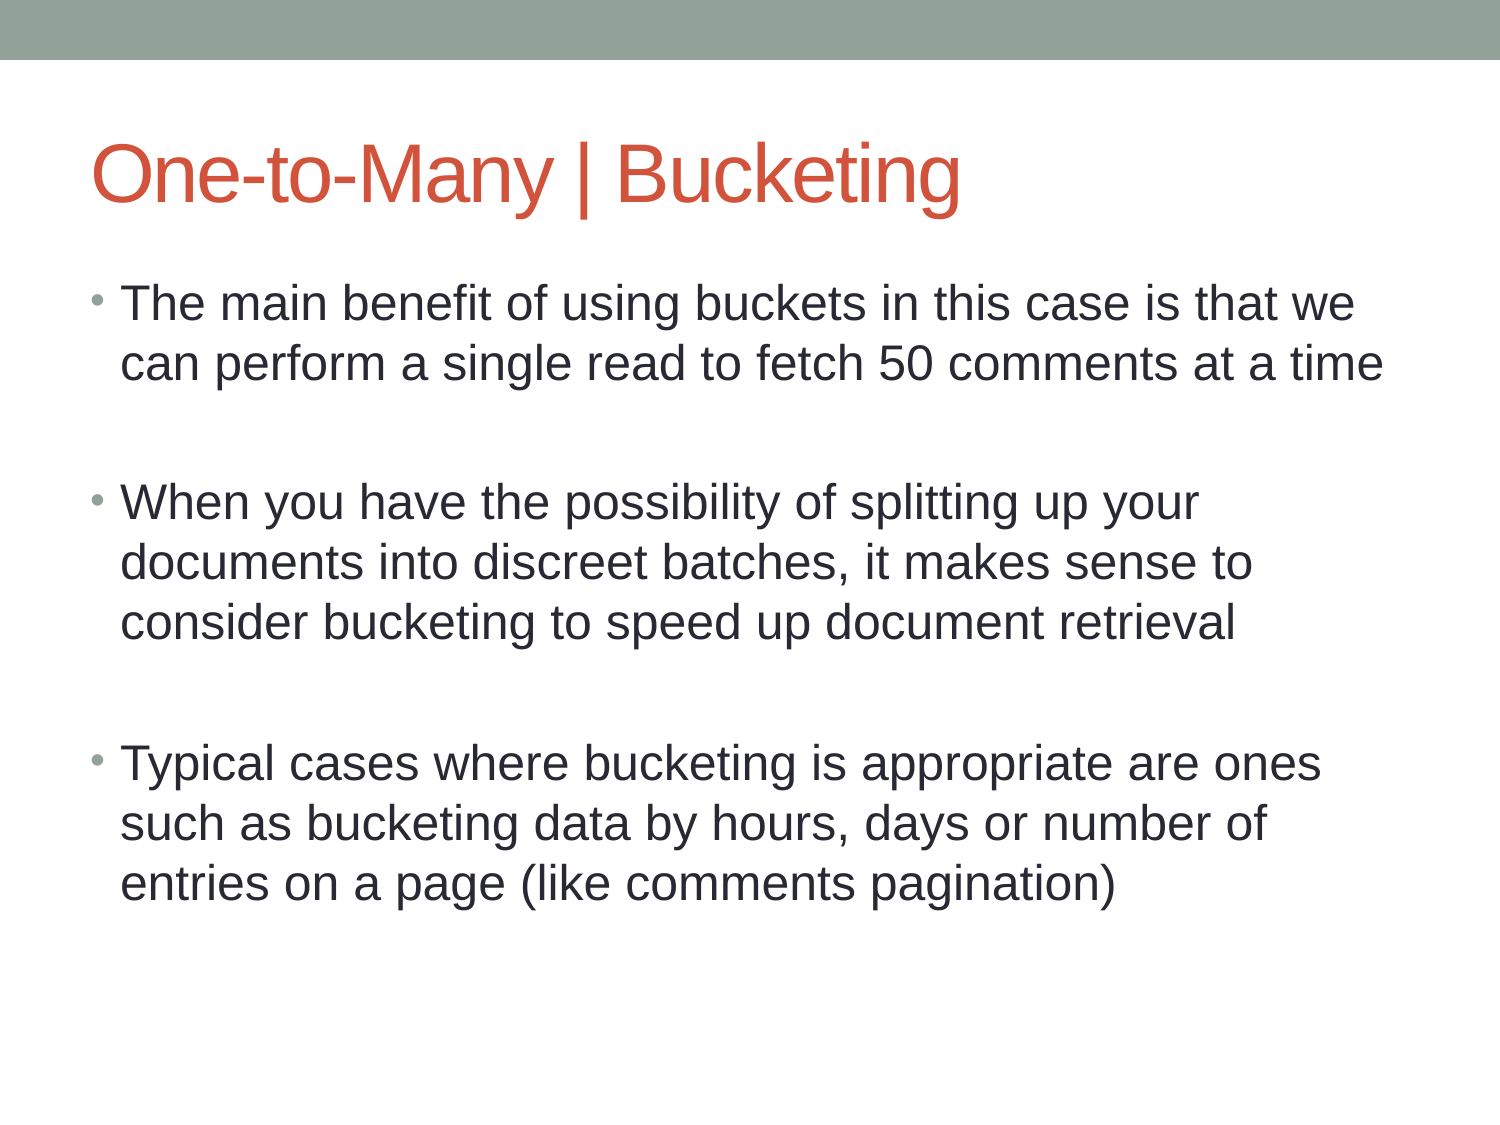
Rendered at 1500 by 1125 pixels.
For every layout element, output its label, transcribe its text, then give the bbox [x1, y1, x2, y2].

list The main benefit of using buckets in this case is that we can perform a single read to fetch 50 comments at a time When you have the possibility of splitting up your documents into discreet batches, it makes sense to consider bucketing to speed up document retrieval Typical cases where bucketing is appropriate are ones such as bucketing data by hours, days or number of entries on a page (like comments pagination) [75, 262, 1425, 1063]
title One-to-Many | Bucketing [75, 87, 1425, 250]
